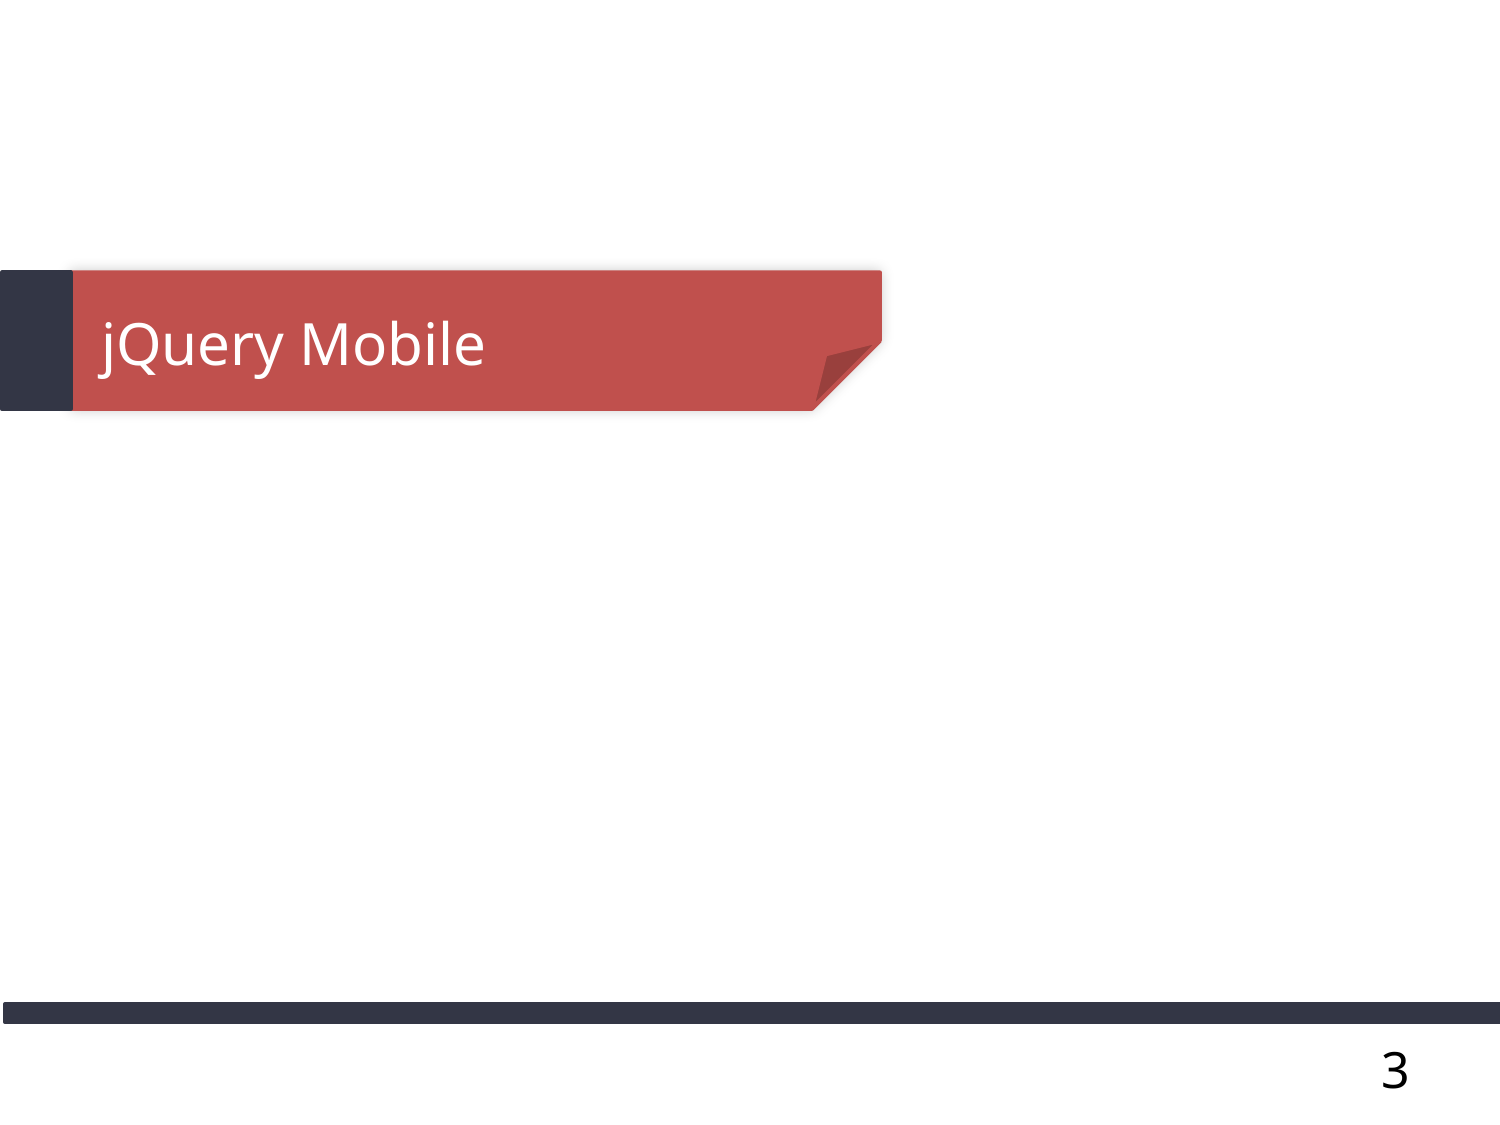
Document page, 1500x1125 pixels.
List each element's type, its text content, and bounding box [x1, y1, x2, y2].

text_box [1, 272, 881, 410]
slide_number 3 [1074, 1042, 1425, 1103]
text_box [3, 1002, 1500, 1024]
